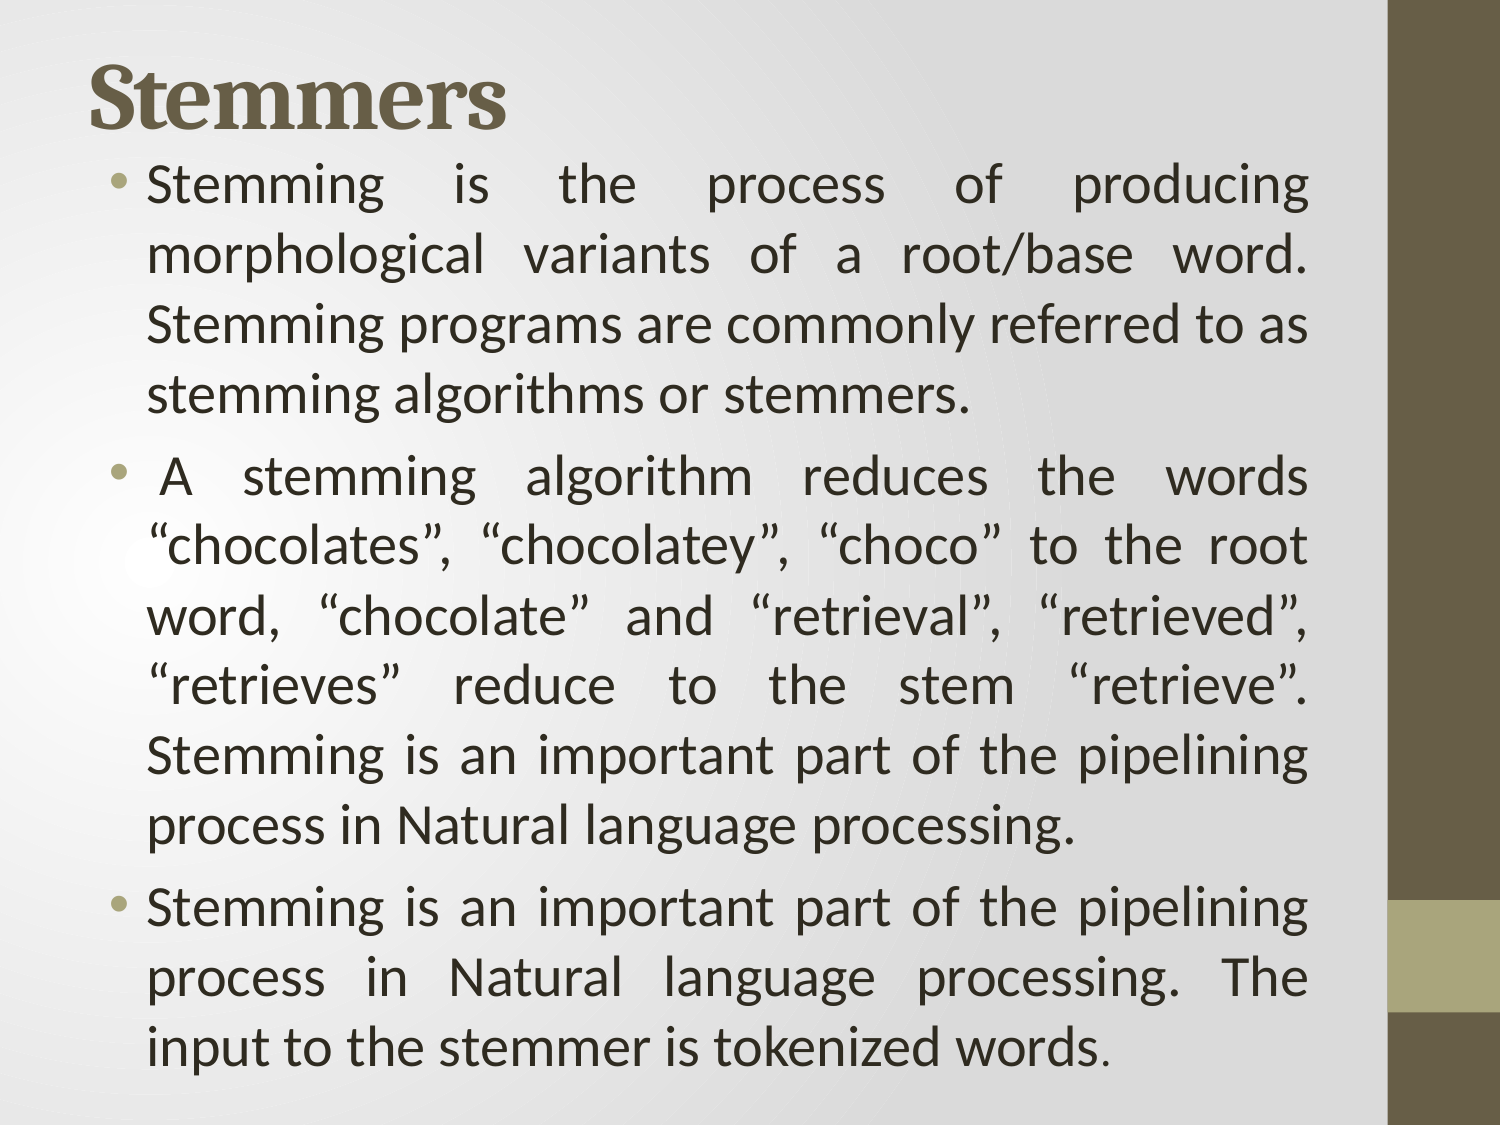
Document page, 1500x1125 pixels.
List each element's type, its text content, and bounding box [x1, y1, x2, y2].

title Stemmers [75, 45, 1325, 137]
list Stemming is the process of producing morphological variants of a root/base word. Stemming programs are commonly referred to as stemming algorithms or stemmers. A stemming algorithm reduces the words “chocolates”, “chocolatey”, “choco” to the root word, “chocolate” and “retrieval”, “retrieved”, “retrieves” reduce to the stem “retrieve”. Stemming is an important part of the pipelining process in Natural language processing. Stemming is an important part of the pipelining process in Natural language processing. The input to the stemmer is tokenized words. [75, 137, 1325, 1100]
